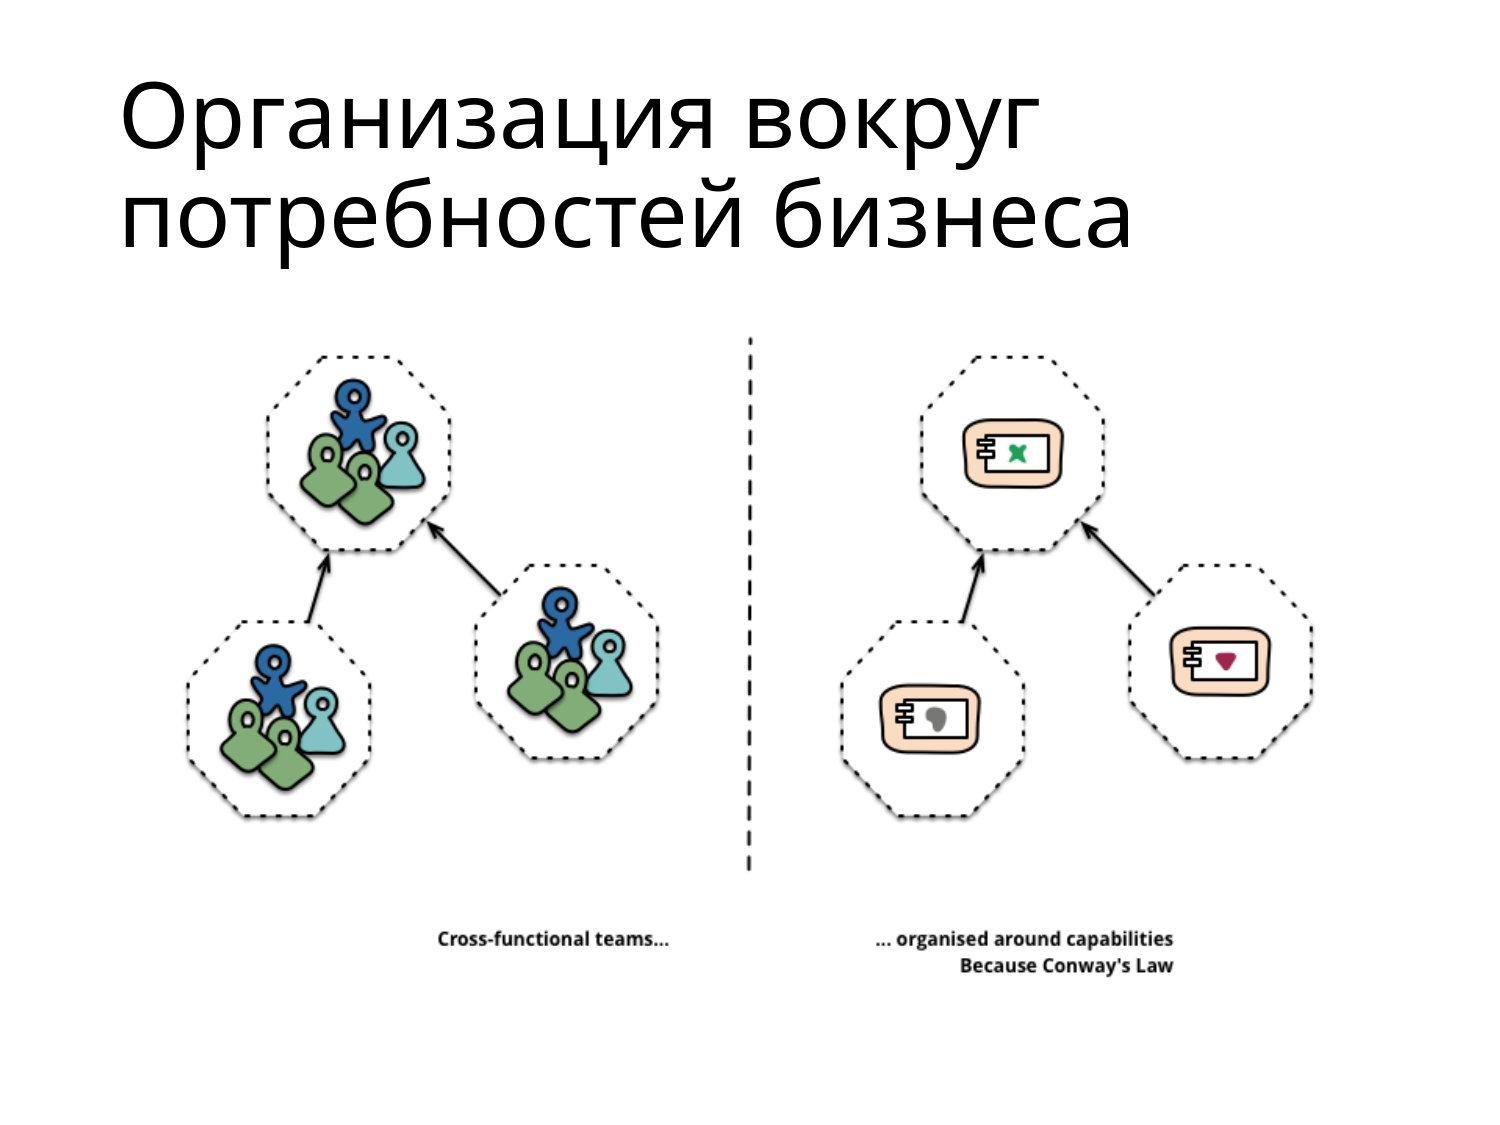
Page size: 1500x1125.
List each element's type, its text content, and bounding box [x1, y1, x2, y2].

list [165, 320, 1335, 993]
title Организация вокруг потребностей бизнеса [103, 59, 1397, 278]
